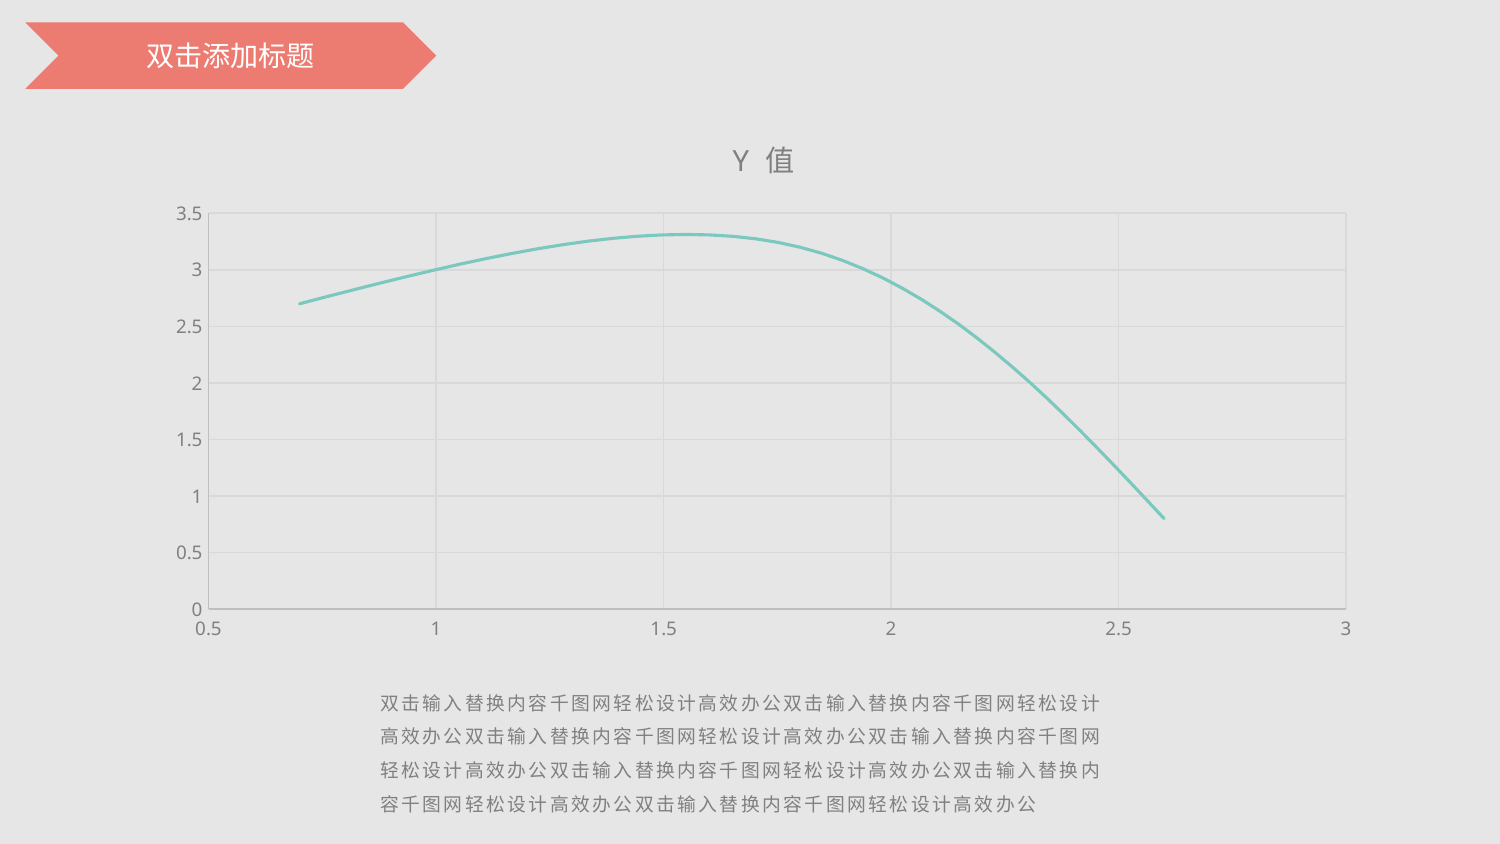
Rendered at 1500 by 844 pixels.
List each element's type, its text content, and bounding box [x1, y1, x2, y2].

chart [151, 108, 1377, 653]
text_box 双击添加标题 [22, 21, 438, 90]
text_box 双击输入替换内容千图网轻松设计高效办公双击输入替换内容千图网轻松设计高效办公双击输入替换内容千图网轻松设计高效办公双击输入替换内容千图网轻松设计高效办公双击输入替换内容千图网轻松设计高效办公双击输入替换内容千图网轻松设计高效办公双击输入替换内容千图网轻松设计高效办公 [365, 672, 1135, 823]
